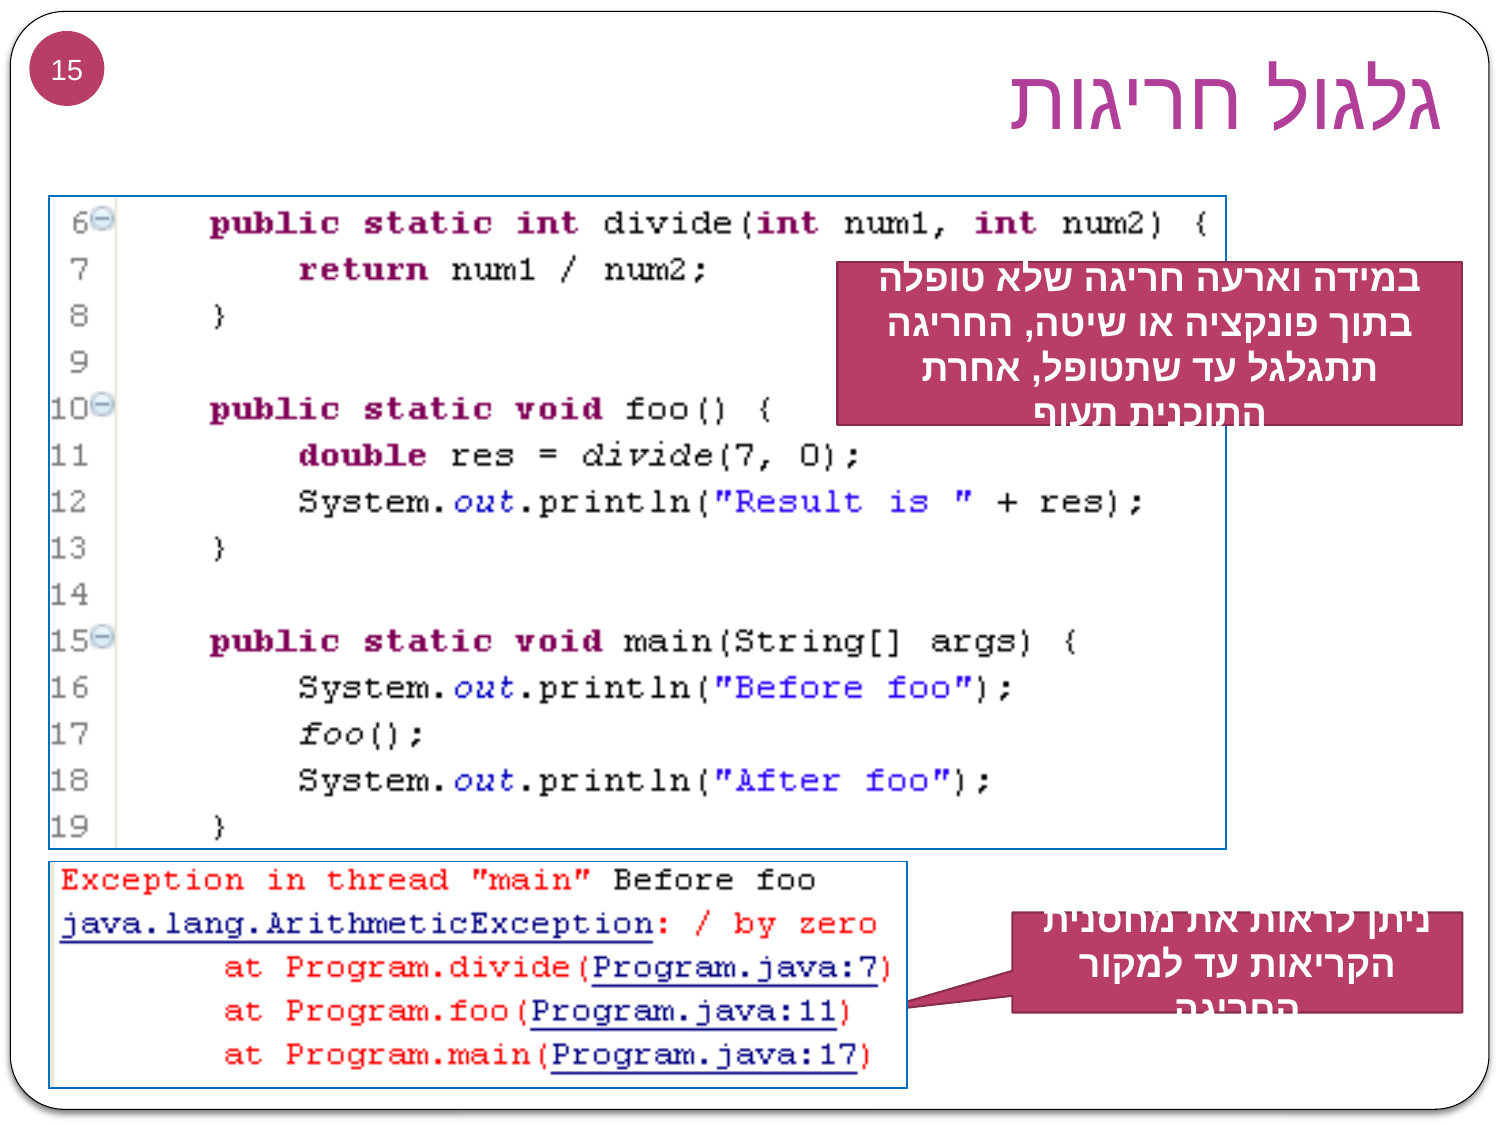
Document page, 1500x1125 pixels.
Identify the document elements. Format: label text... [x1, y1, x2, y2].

title גלגול חריגות [29, 44, 1460, 162]
text_box במידה וארעה חריגה שלא טופלה בתוך פונקציה או שיטה, החריגה תתגלגל עד שתטופל, אחרת התוכנית תעוף [1233, 261, 1463, 426]
picture [49, 196, 1226, 849]
text_box ניתן לראות את מחסנית הקריאות עד למקור החריגה [911, 911, 1464, 1014]
picture [49, 862, 907, 1088]
slide_number 15 [29, 30, 105, 106]
